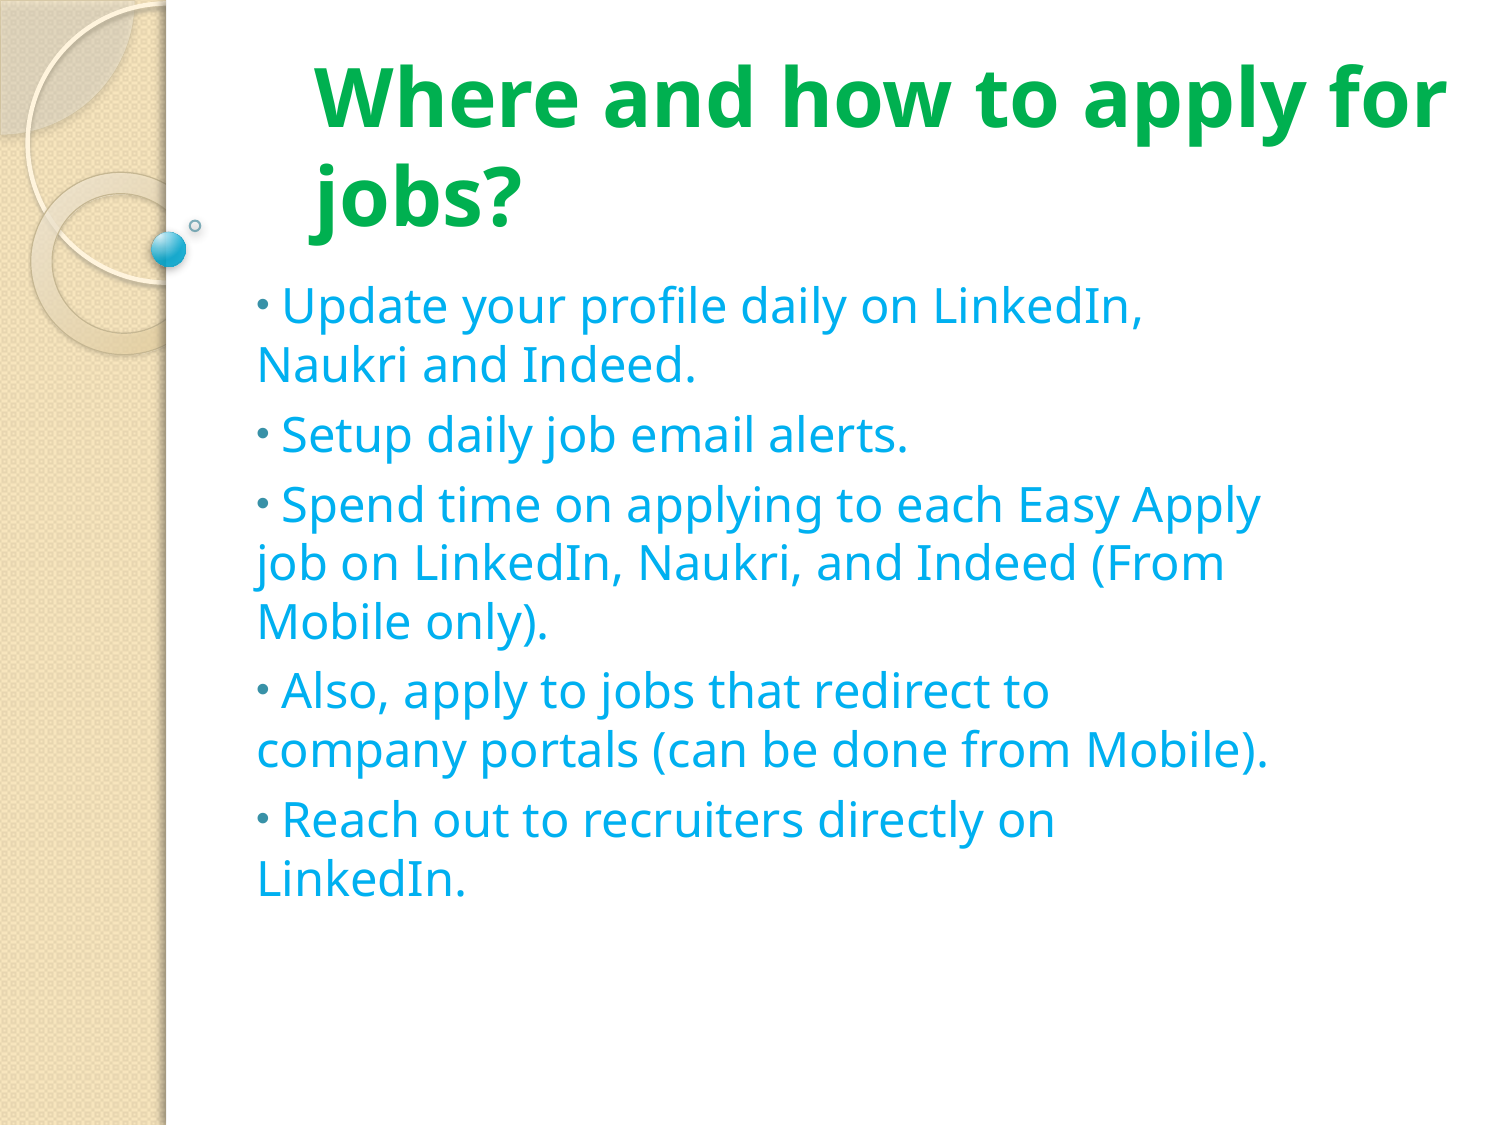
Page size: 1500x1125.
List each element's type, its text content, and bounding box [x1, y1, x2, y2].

title Where and how to apply for jobs? [300, 37, 1500, 250]
subtitle Update your profile daily on LinkedIn, Naukri and Indeed. Setup daily job email alerts. Spend time on applying to each Easy Apply job on LinkedIn, Naukri, and Indeed (From Mobile only). Also, apply to jobs that redirect to company portals (can be done from Mobile). Reach out to recruiters directly on LinkedIn. [237, 275, 1288, 975]
